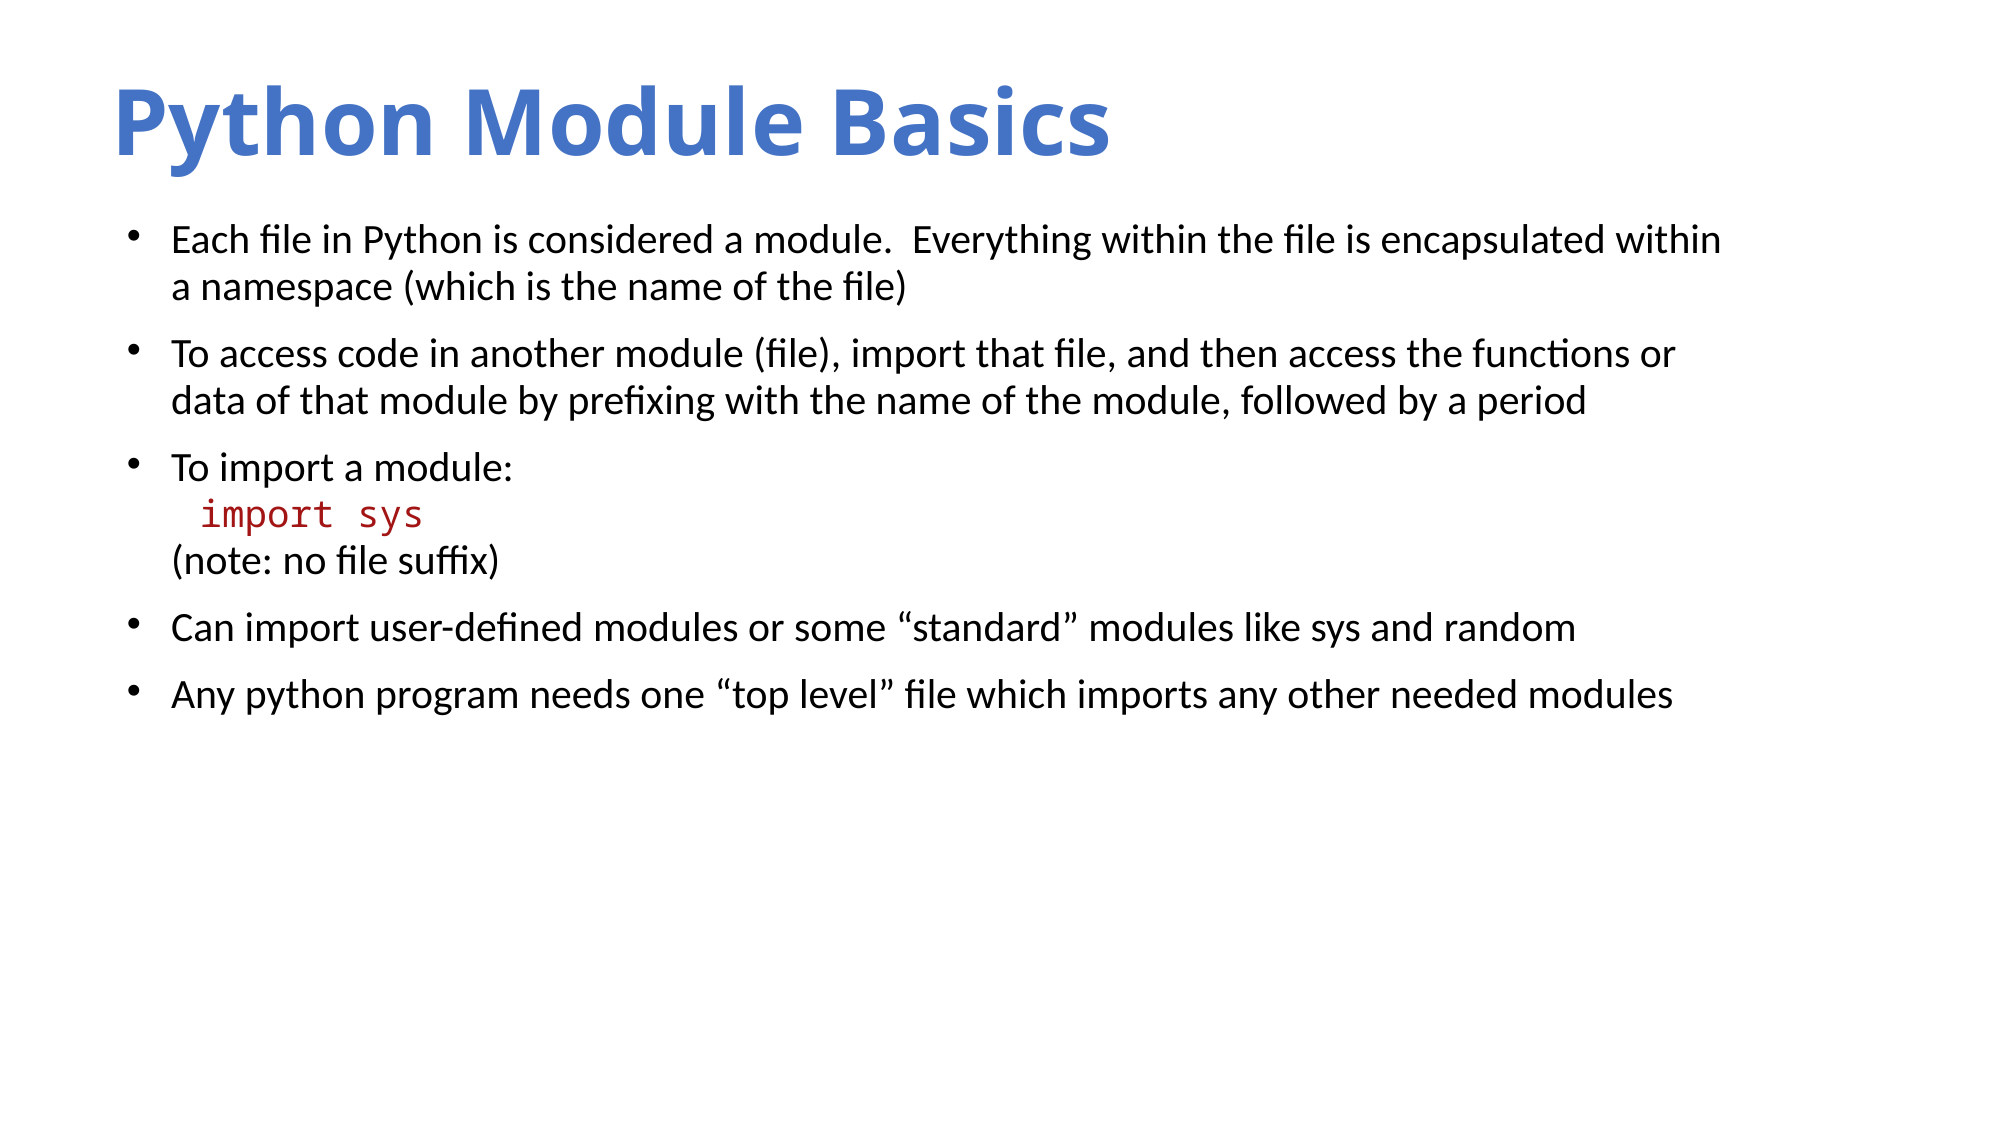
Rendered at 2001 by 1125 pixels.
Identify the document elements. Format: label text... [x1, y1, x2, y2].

title Python Module Basics [96, 64, 1822, 183]
list Each file in Python is considered a module. Everything within the file is encapsulated within a namespace (which is the name of the file)‏ To access code in another module (file), import that file, and then access the functions or data of that module by prefixing with the name of the module, followed by a period To import a module: import sys (note: no file suffix)‏ Can import user-defined modules or some “standard” modules like sys and random Any python program needs one “top level” file which imports any other needed modules [96, 209, 1764, 982]
